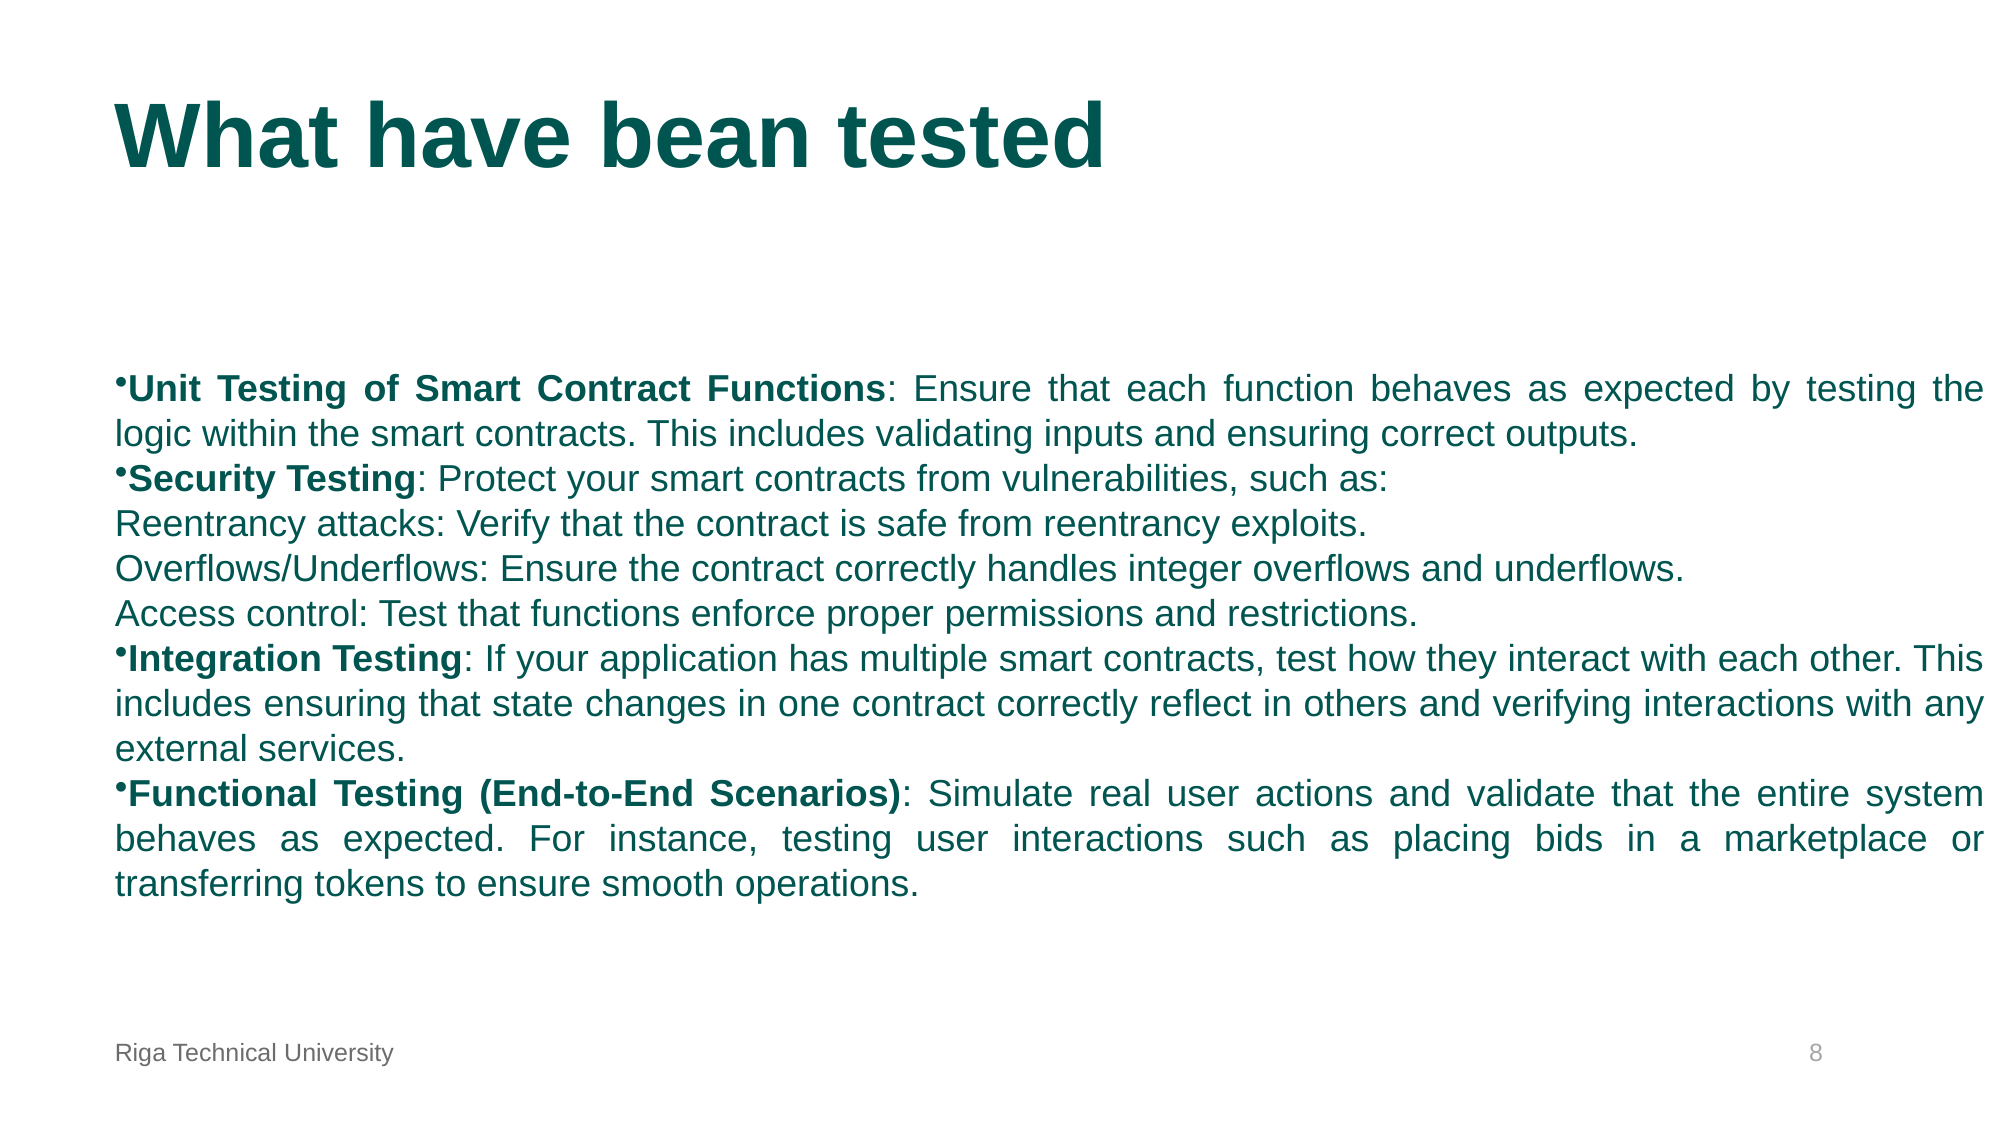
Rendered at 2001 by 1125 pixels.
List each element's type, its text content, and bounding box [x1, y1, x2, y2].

list Unit Testing of Smart Contract Functions: Ensure that each function behaves as expected by testing the logic within the smart contracts. This includes validating inputs and ensuring correct outputs. Security Testing: Protect your smart contracts from vulnerabilities, such as: Reentrancy attacks: Verify that the contract is safe from reentrancy exploits. Overflows/Underflows: Ensure the contract correctly handles integer overflows and underflows. Access control: Test that functions enforce proper permissions and restrictions. Integration Testing: If your application has multiple smart contracts, test how they interact with each other. This includes ensuring that state changes in one contract correctly reflect in others and verifying interactions with any external services. Functional Testing (End-to-End Scenarios): Simulate real user actions and validate that the entire system behaves as expected. For instance, testing user interactions such as placing bids in a marketplace or transferring tokens to ensure smooth operations. [99, 307, 2000, 961]
slide_number Riga Technical University [99, 1028, 641, 1089]
list What have bean tested [99, 68, 1900, 232]
